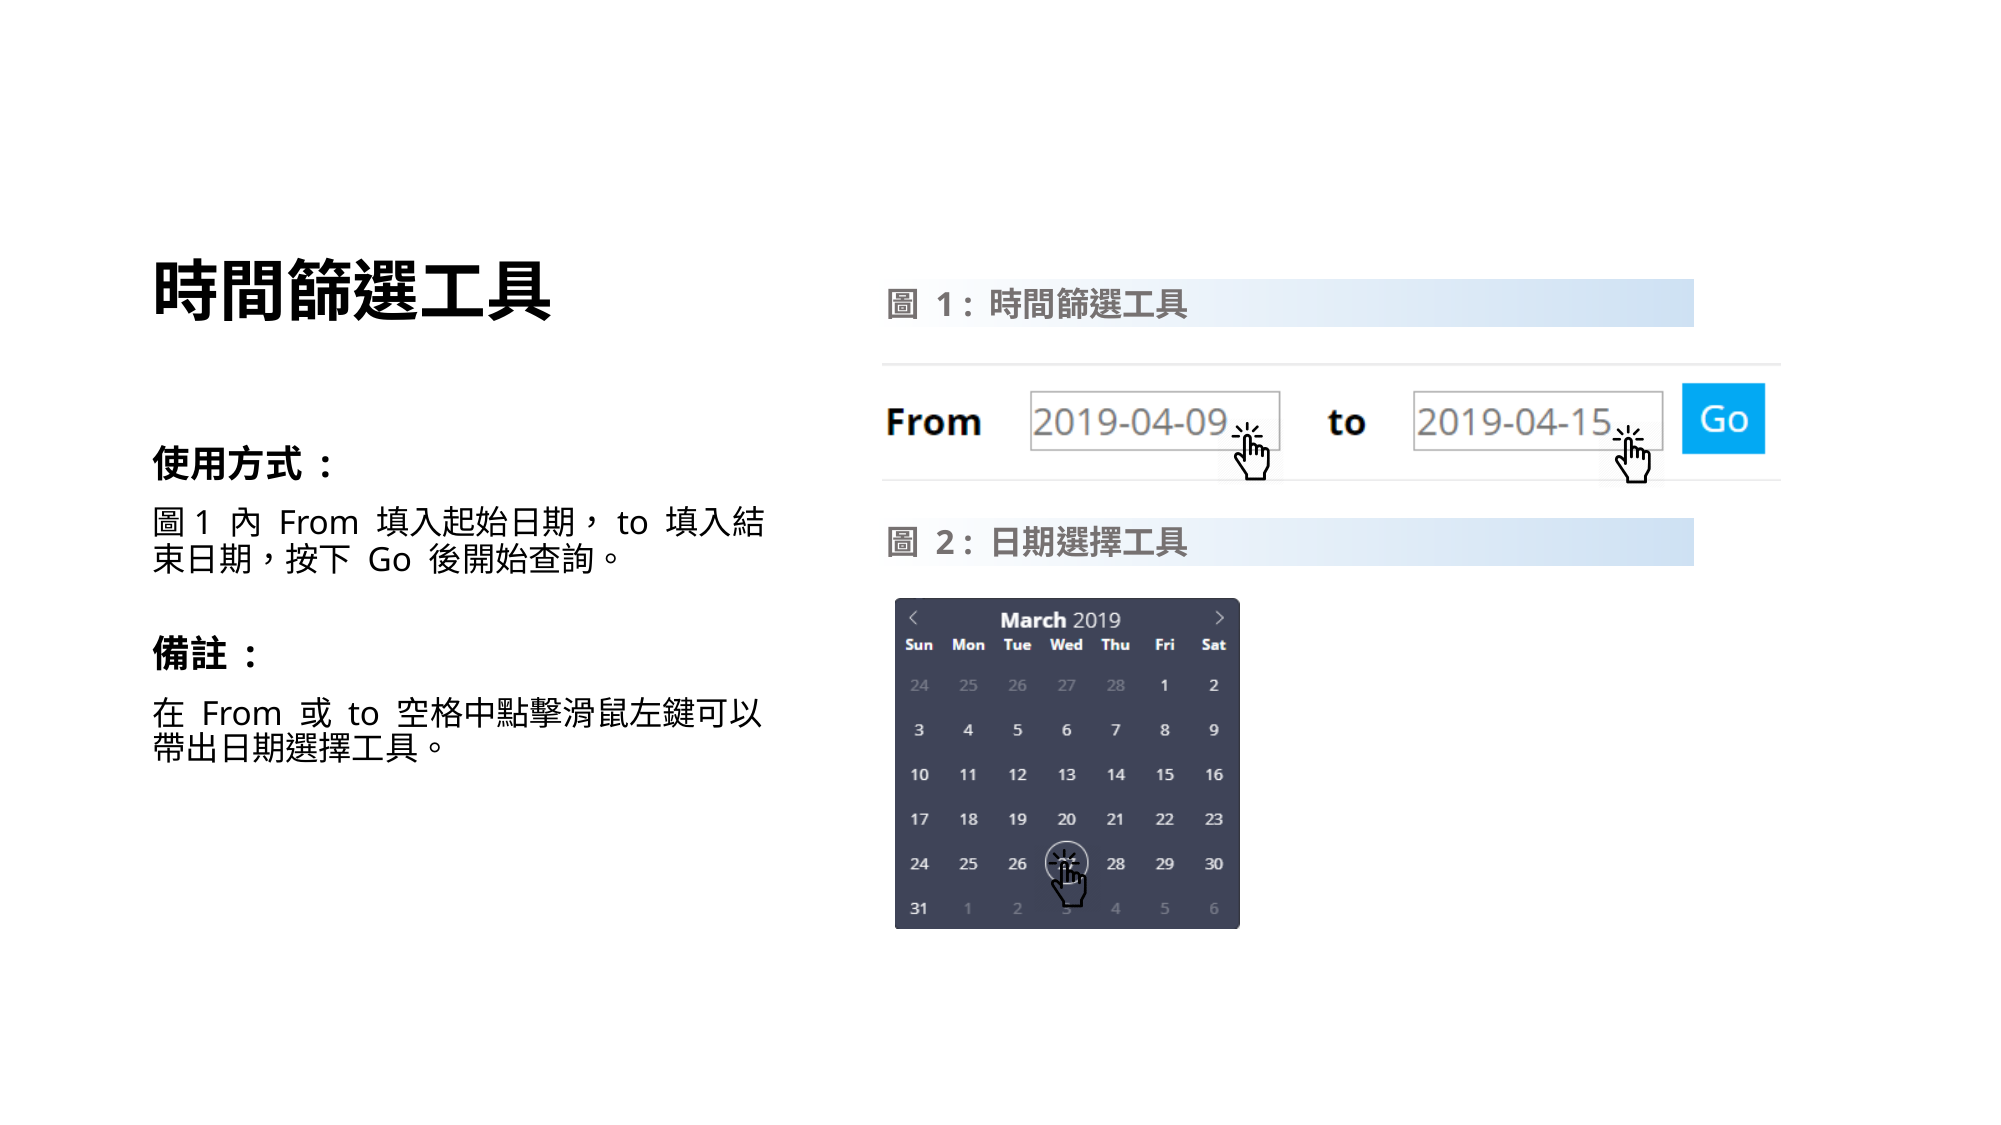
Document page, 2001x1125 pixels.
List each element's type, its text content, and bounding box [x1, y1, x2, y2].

text_box 圖 1 : 時間篩選工具 [871, 278, 1695, 327]
text_box 圖 2 : 日期選擇工具 [871, 517, 1695, 566]
list 使用方式 : 圖1 內 From 填入起始日期，to 填入結束日期，按下 Go 後開始查詢。 備註 : 在 From 或 to 空格中點擊滑鼠左鍵可以帶出日期選擇工具。 [137, 437, 783, 963]
picture [882, 363, 1781, 488]
title 時間篩選工具 [137, 75, 783, 338]
picture [895, 598, 1240, 929]
